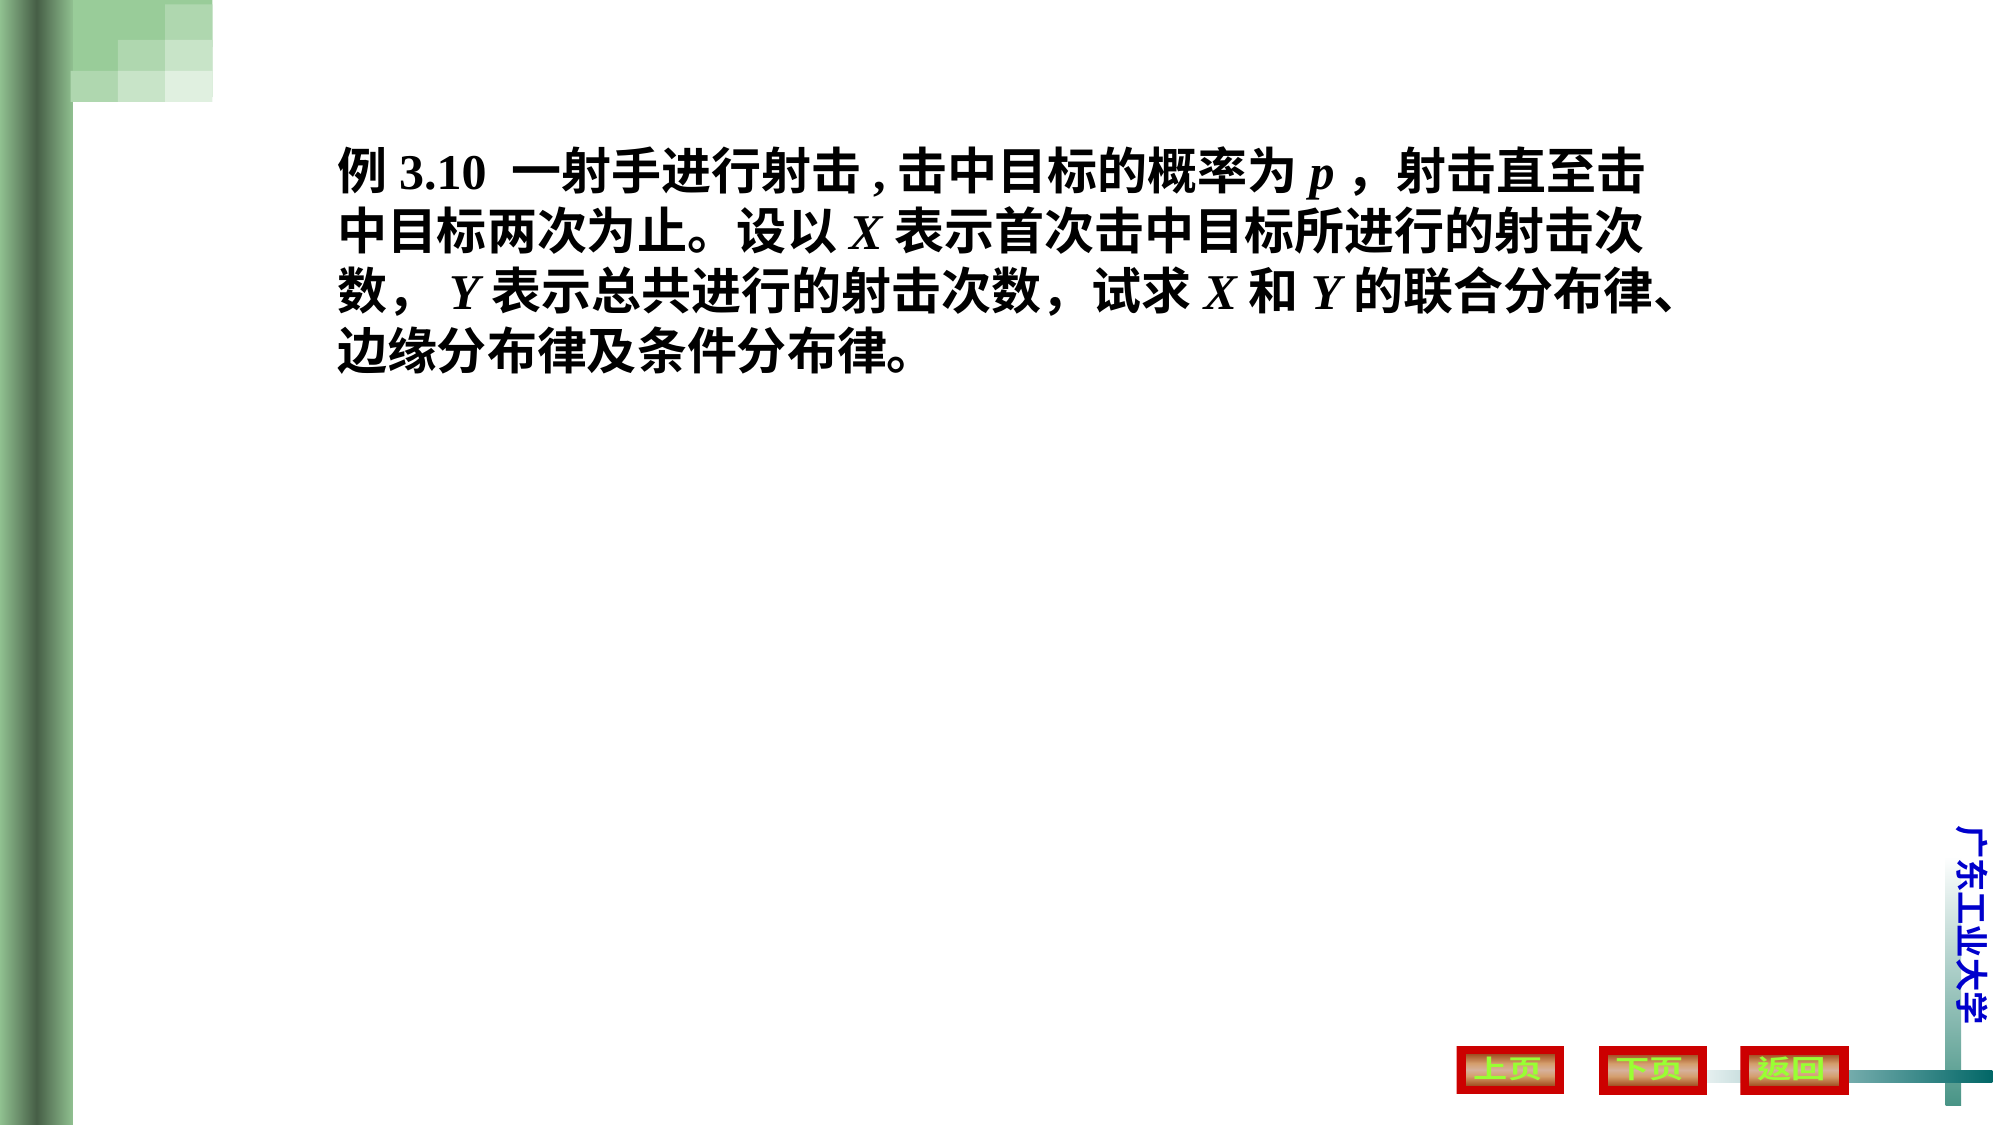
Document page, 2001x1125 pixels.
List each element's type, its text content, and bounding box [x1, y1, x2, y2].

text_box 例3.10 一射手进行射击,击中目标的概率为p，射击直至击中目标两次为止。设以X表示首次击中目标所进行的射击次数，Y表示总共进行的射击次数，试求X和Y的联合分布律、边缘分布律及条件分布律。 [322, 131, 1700, 387]
